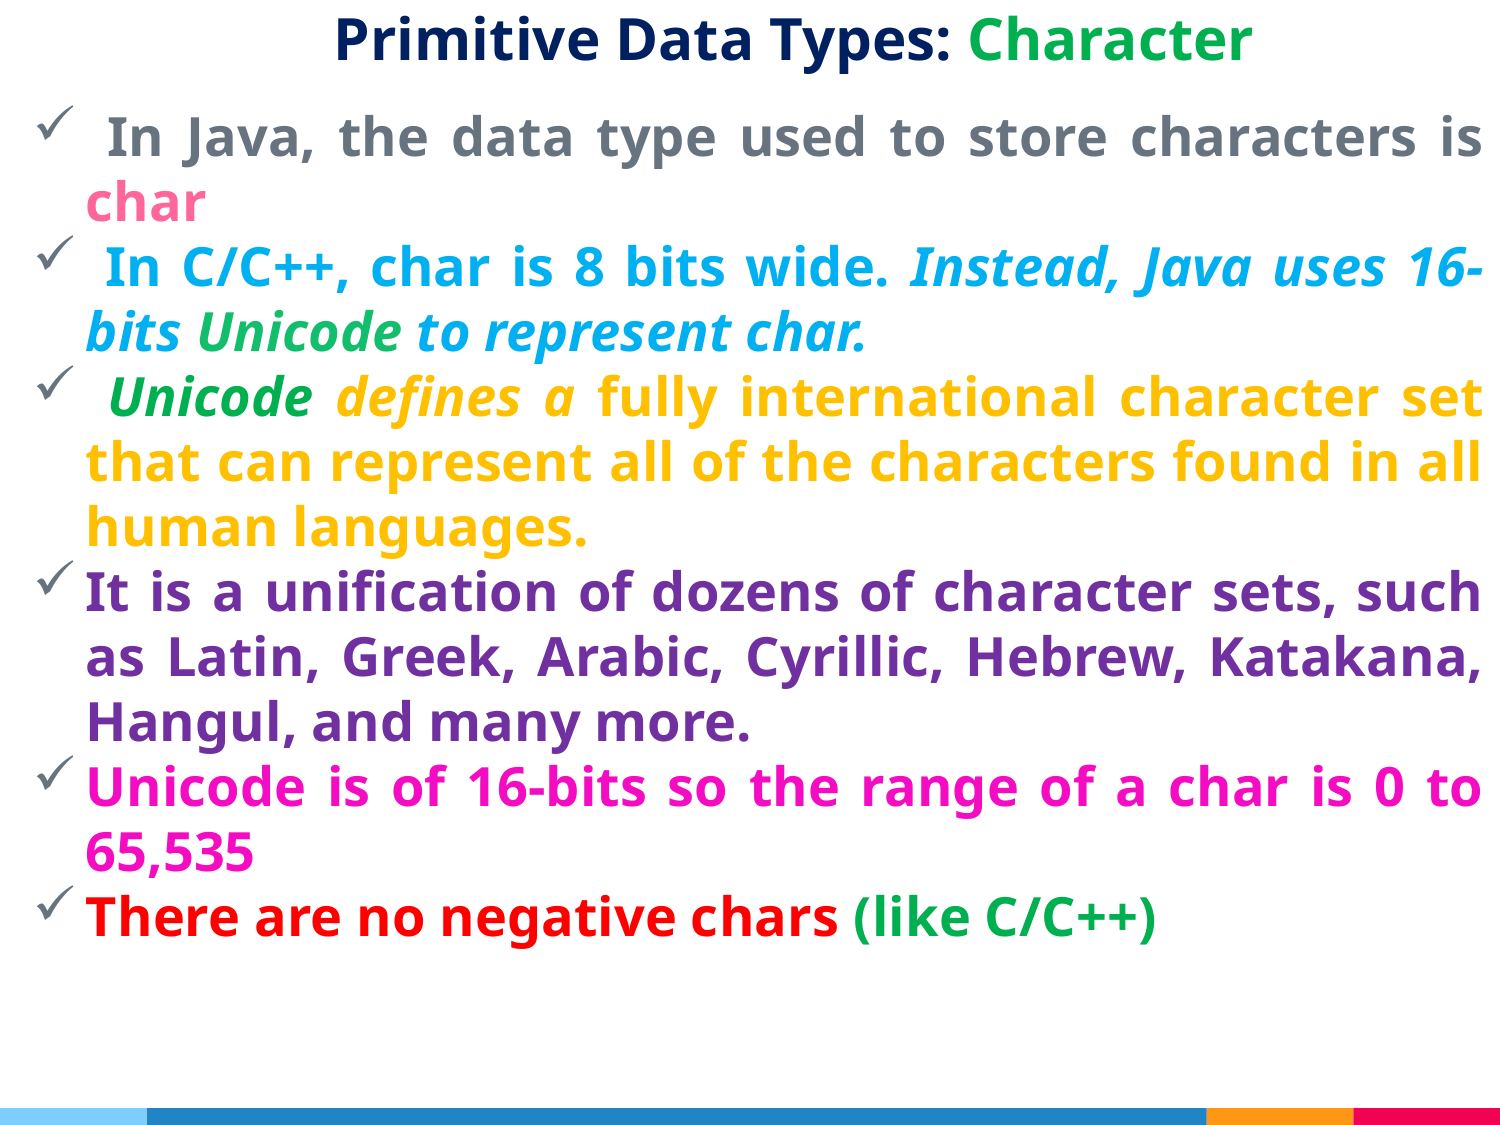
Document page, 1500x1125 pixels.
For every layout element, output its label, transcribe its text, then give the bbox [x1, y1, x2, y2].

list In Java, the data type used to store characters is char In C/C++, char is 8 bits wide. Instead, Java uses 16-bits Unicode to represent char. Unicode defines a fully international character set that can represent all of the characters found in all human languages. It is a unification of dozens of character sets, such as Latin, Greek, Arabic, Cyrillic, Hebrew, Katakana, Hangul, and many more. Unicode is of 16-bits so the range of a char is 0 to 65,535 There are no negative chars (like C/C++) [0, 87, 1500, 1013]
title Primitive Data Types: Character [251, 10, 1338, 87]
